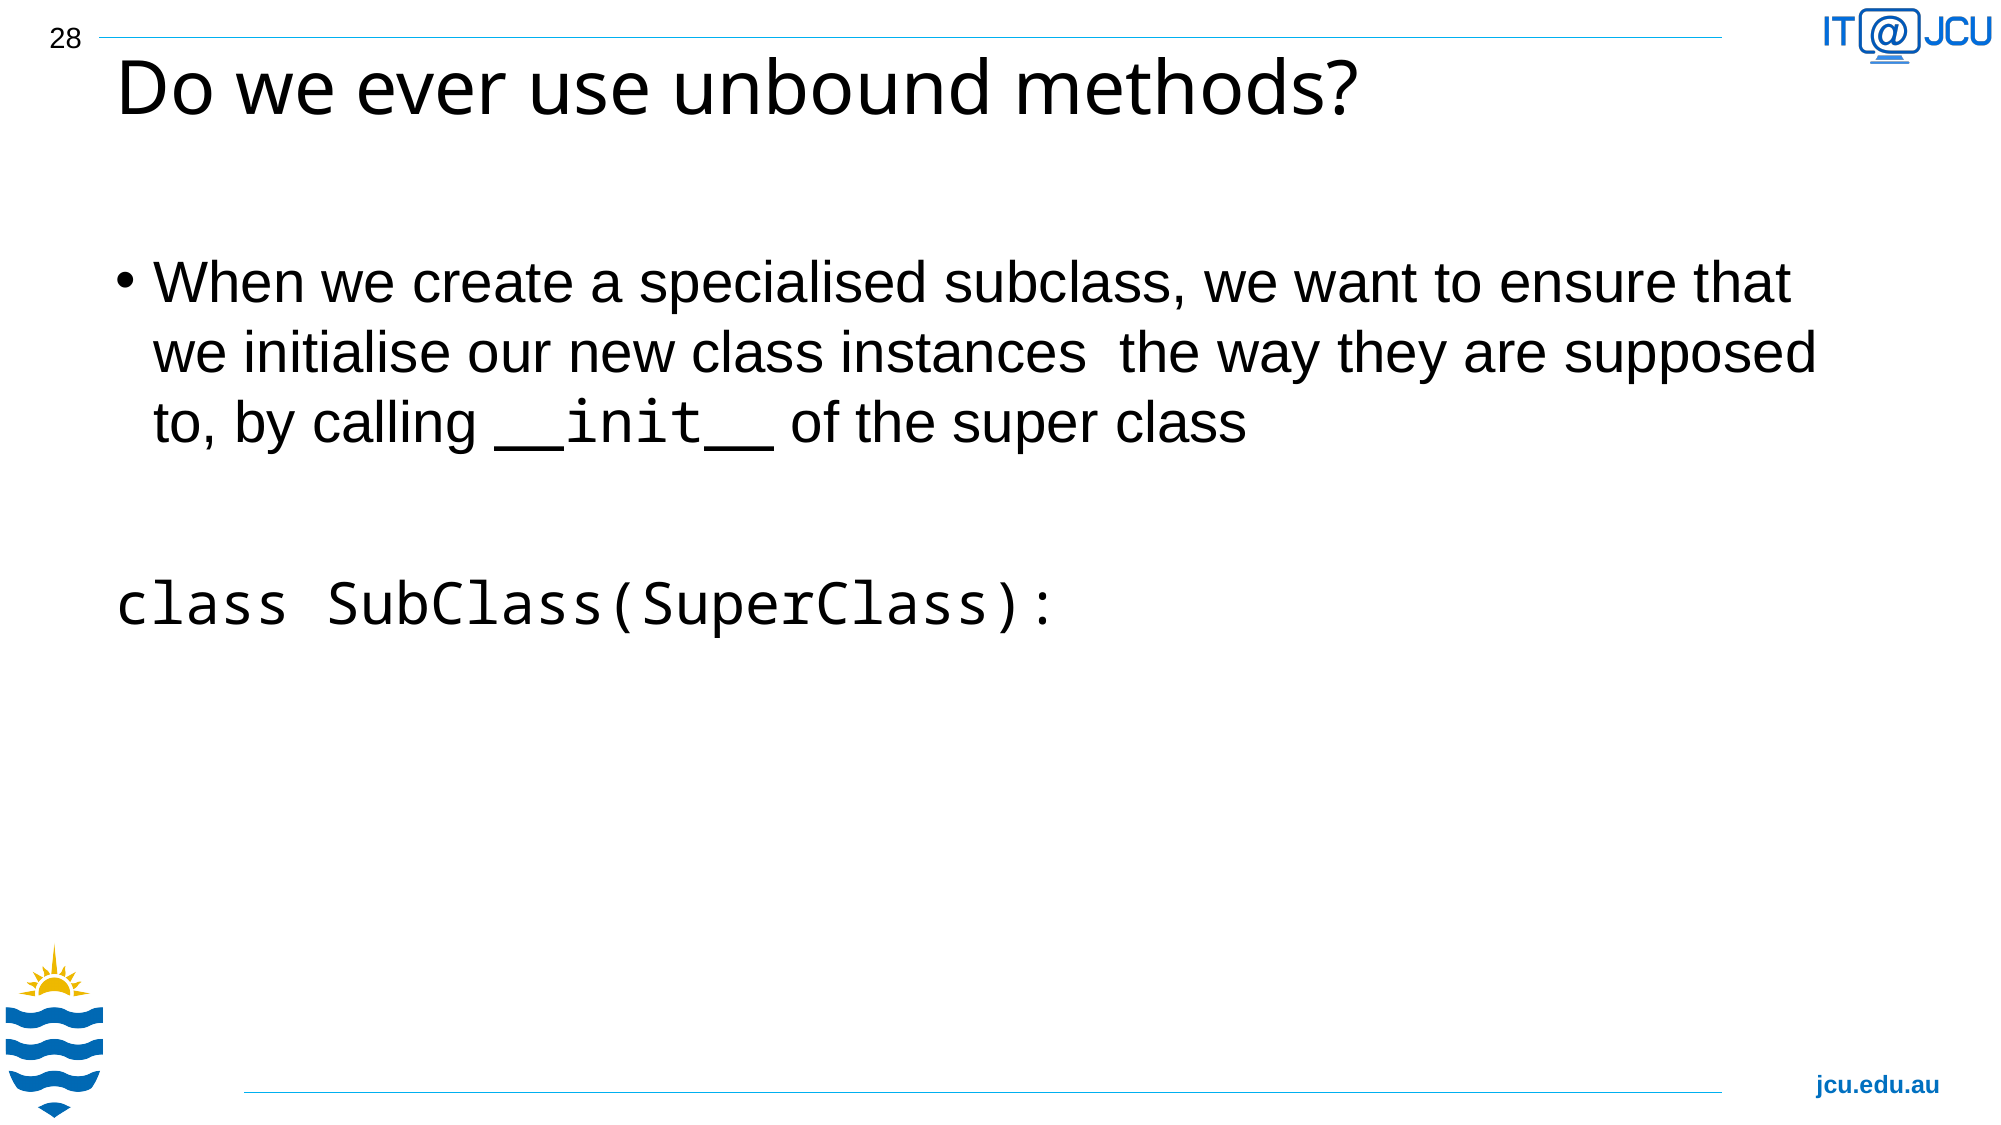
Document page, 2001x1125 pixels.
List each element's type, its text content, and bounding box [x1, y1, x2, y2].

picture [0, 942, 110, 1125]
list When we create a specialised subclass, we want to ensure that we initialise our new class instances the way they are supposed to, by calling __init__ of the super class class SubClass(SuperClass): [100, 237, 1895, 1094]
title Do we ever use unbound methods? [100, 42, 1895, 224]
picture [1822, 6, 1995, 67]
slide_number 28 [34, 12, 111, 69]
